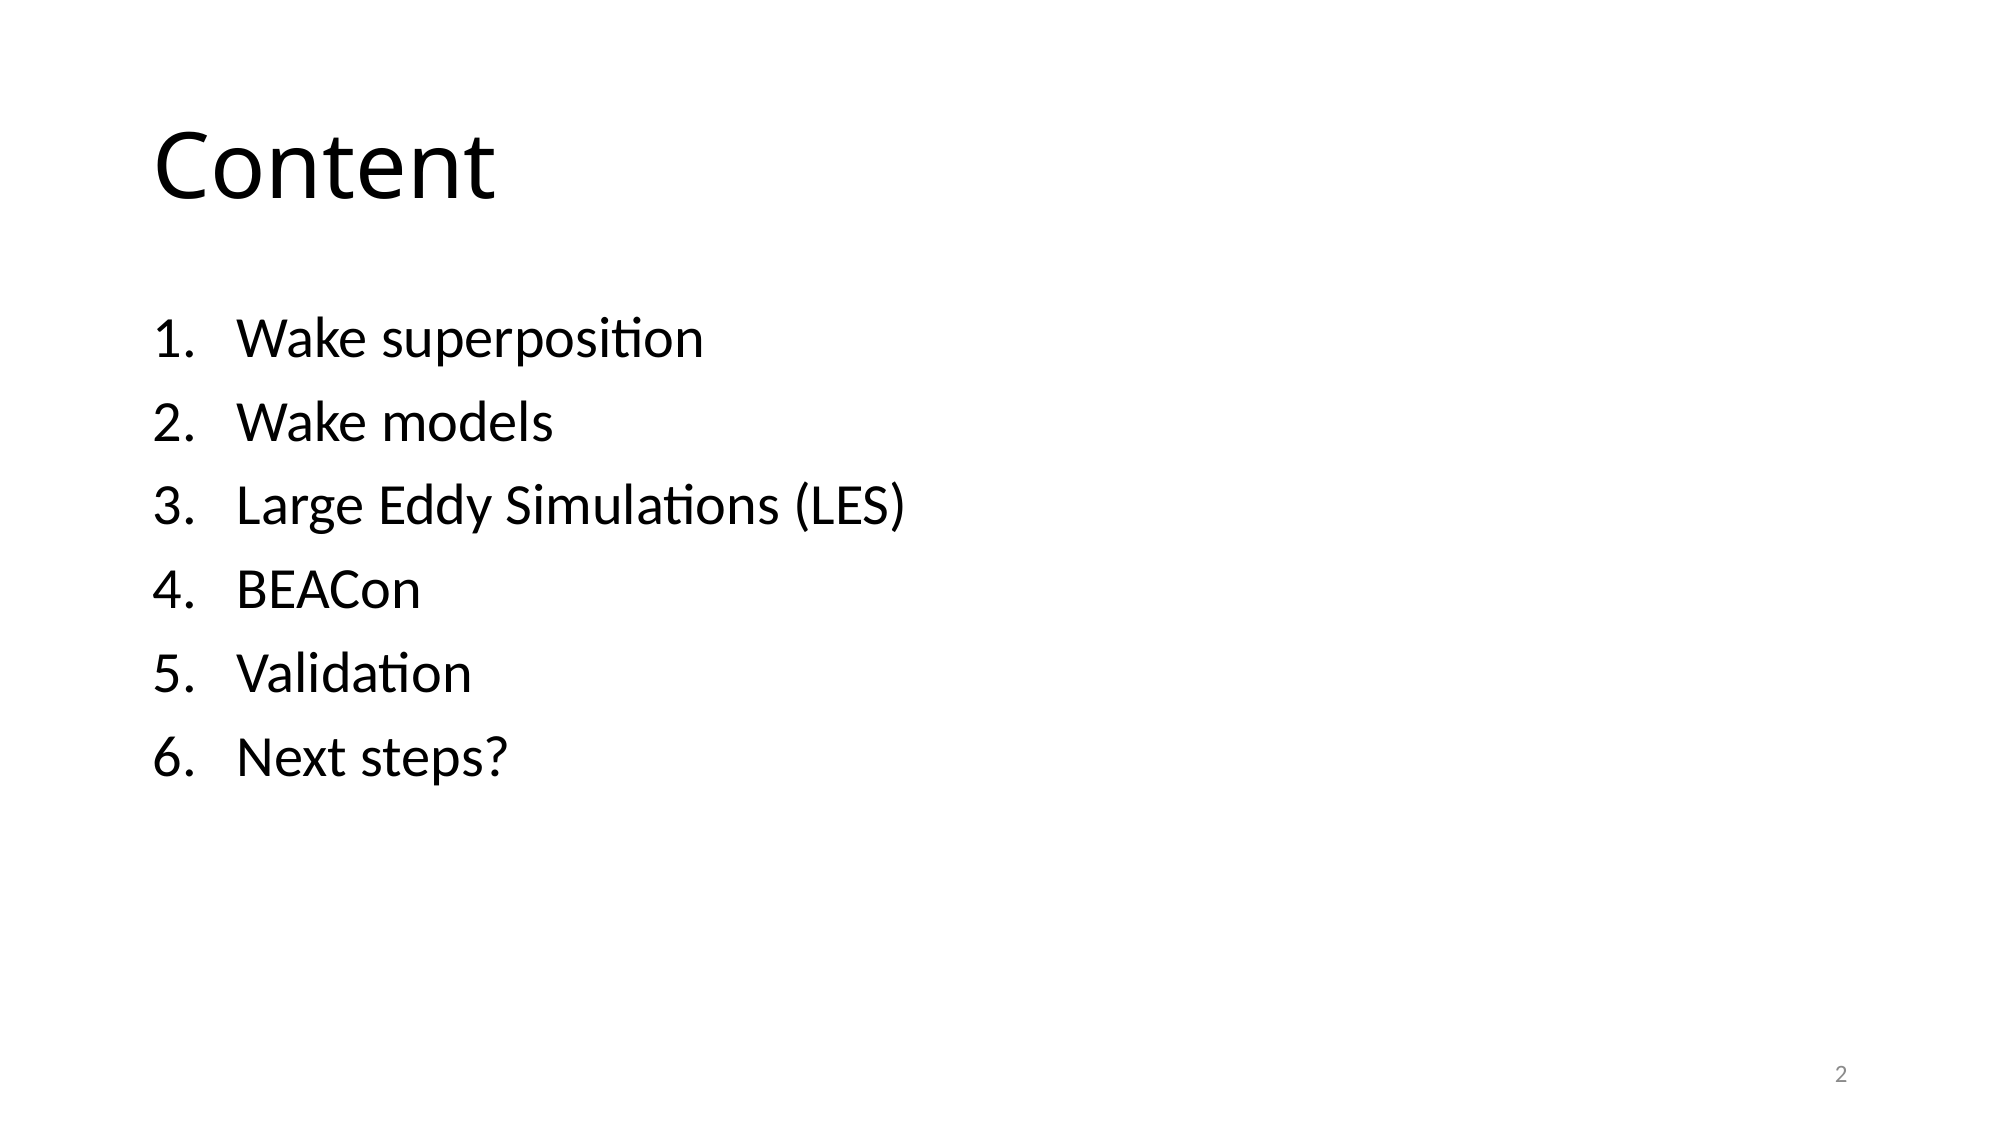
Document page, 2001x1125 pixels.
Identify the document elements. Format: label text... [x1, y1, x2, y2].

slide_number 2 [1412, 1042, 1863, 1103]
list Wake superposition Wake models Large Eddy Simulations (LES) BEACon Validation Next steps? [137, 299, 1863, 1014]
title Content [137, 59, 1863, 278]
